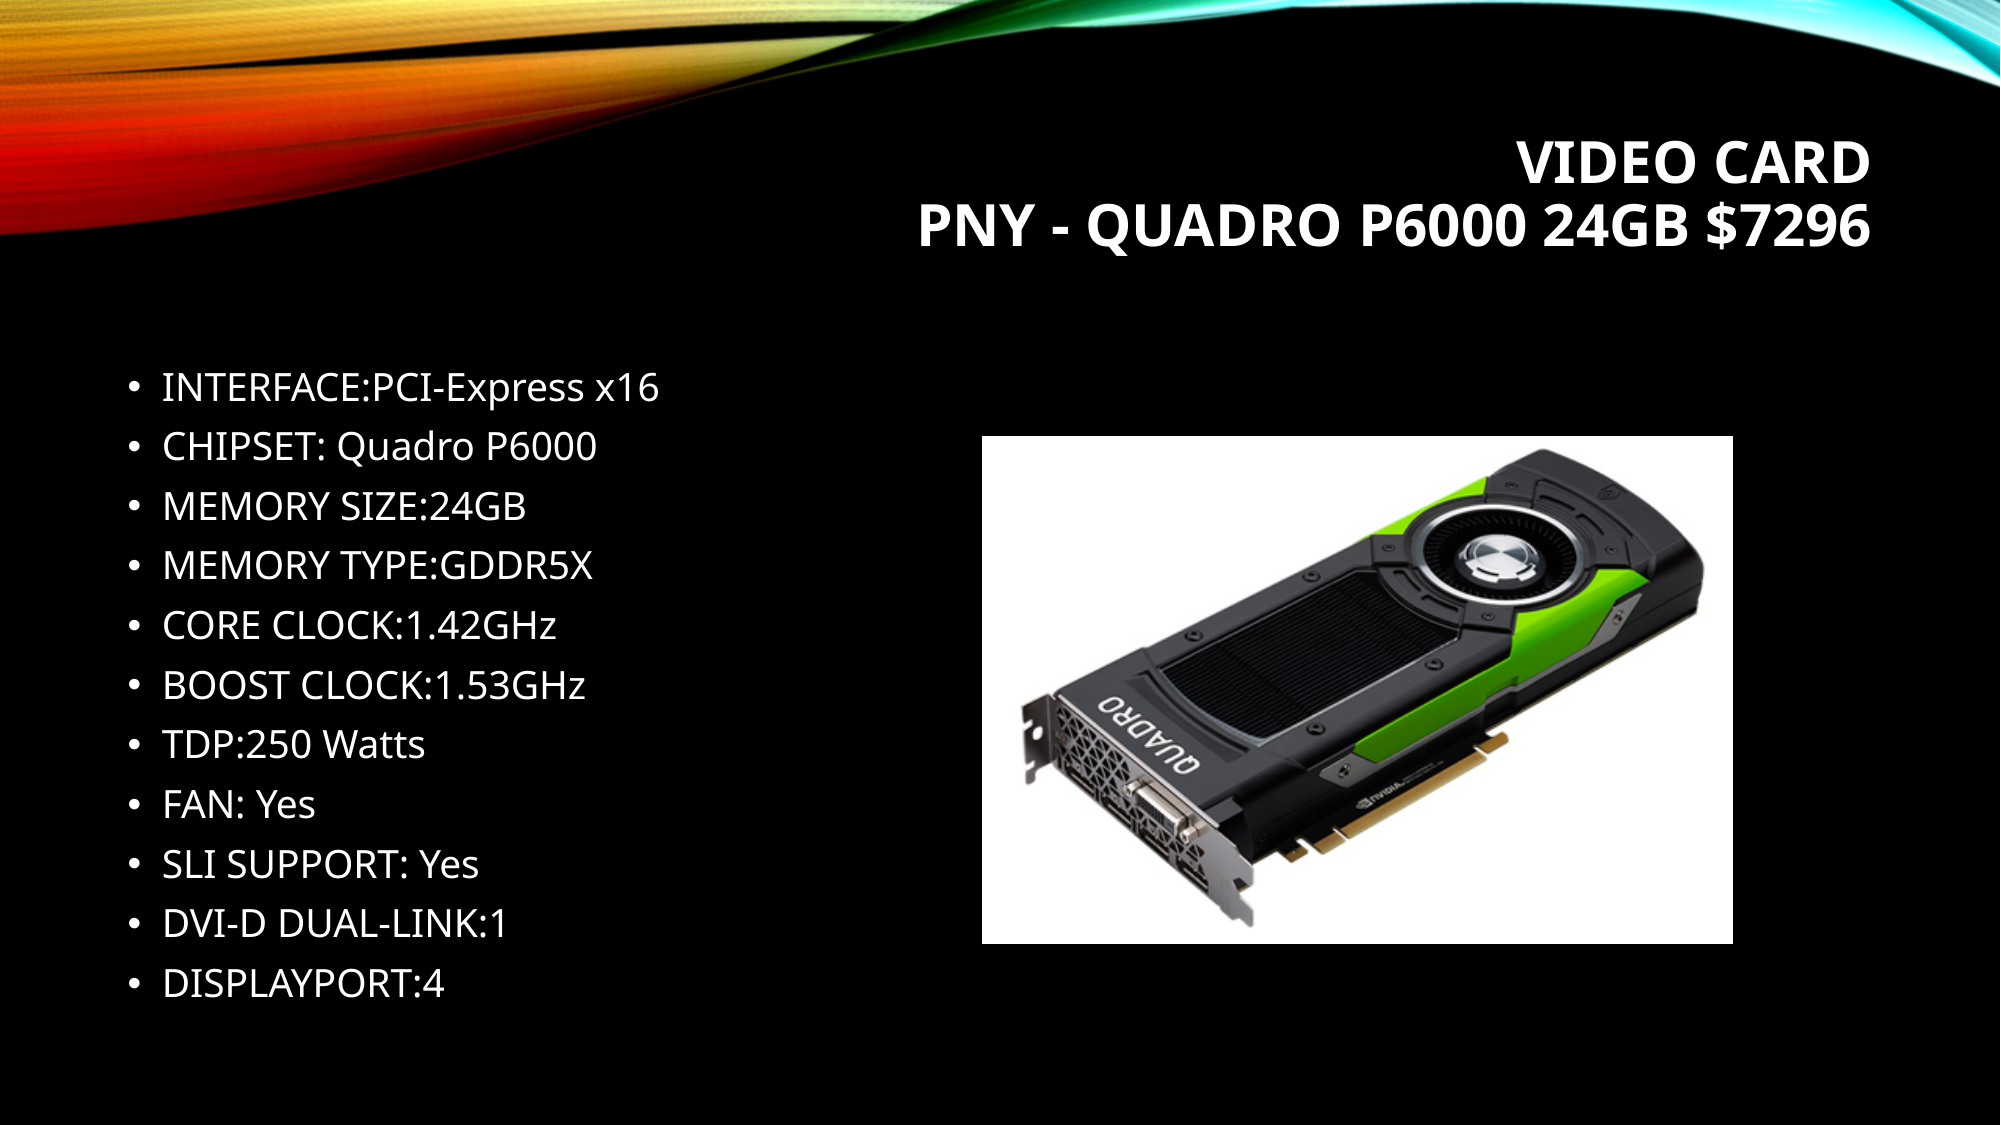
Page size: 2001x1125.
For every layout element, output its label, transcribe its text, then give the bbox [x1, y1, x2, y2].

picture [982, 436, 1733, 944]
list INTERFACE:PCI-Express x16 CHIPSET: Quadro P6000 MEMORY SIZE:24GB MEMORY TYPE:GDDR5X CORE CLOCK:1.42GHz BOOST CLOCK:1.53GHz TDP:250 Watts FAN: Yes SLI SUPPORT: Yes DVI-D DUAL-LINK:1 DISPLAYPORT:4 [112, 360, 1888, 1021]
picture [0, 0, 2000, 237]
title Video card PNY - Quadro P6000 24GB $7296 [474, 125, 1888, 338]
